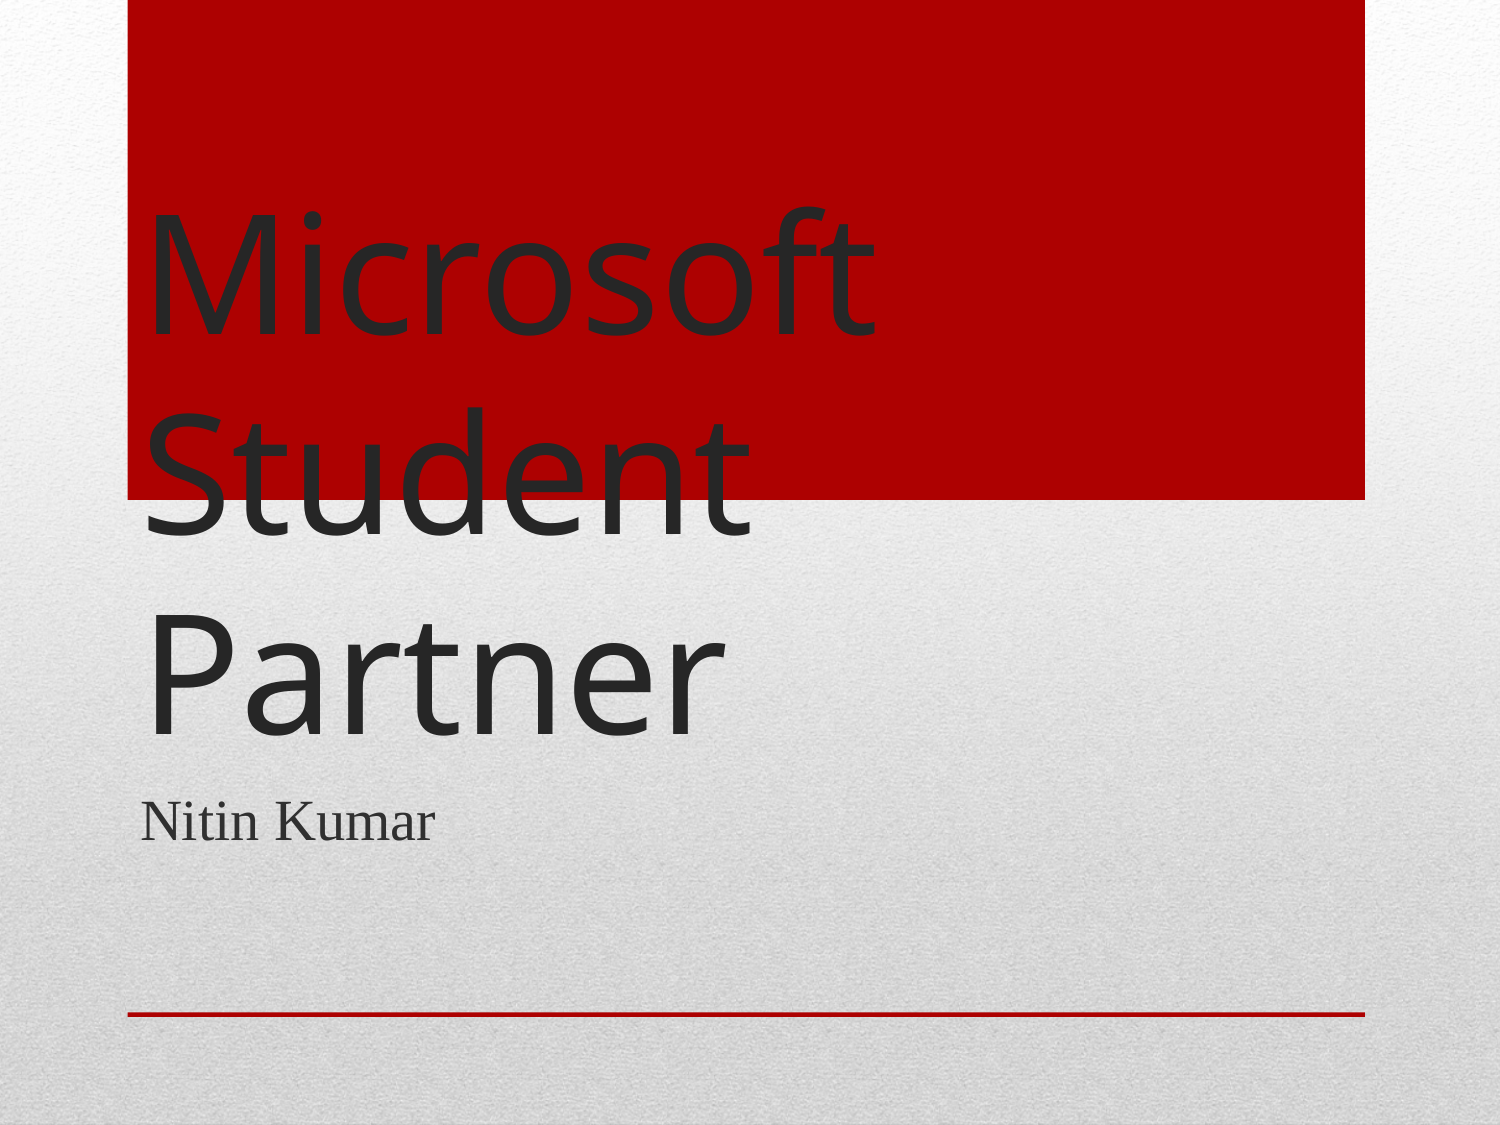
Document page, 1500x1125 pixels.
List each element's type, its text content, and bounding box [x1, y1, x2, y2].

subtitle Nitin Kumar [125, 774, 1250, 938]
title Microsoft Student Partner [125, 525, 1363, 775]
